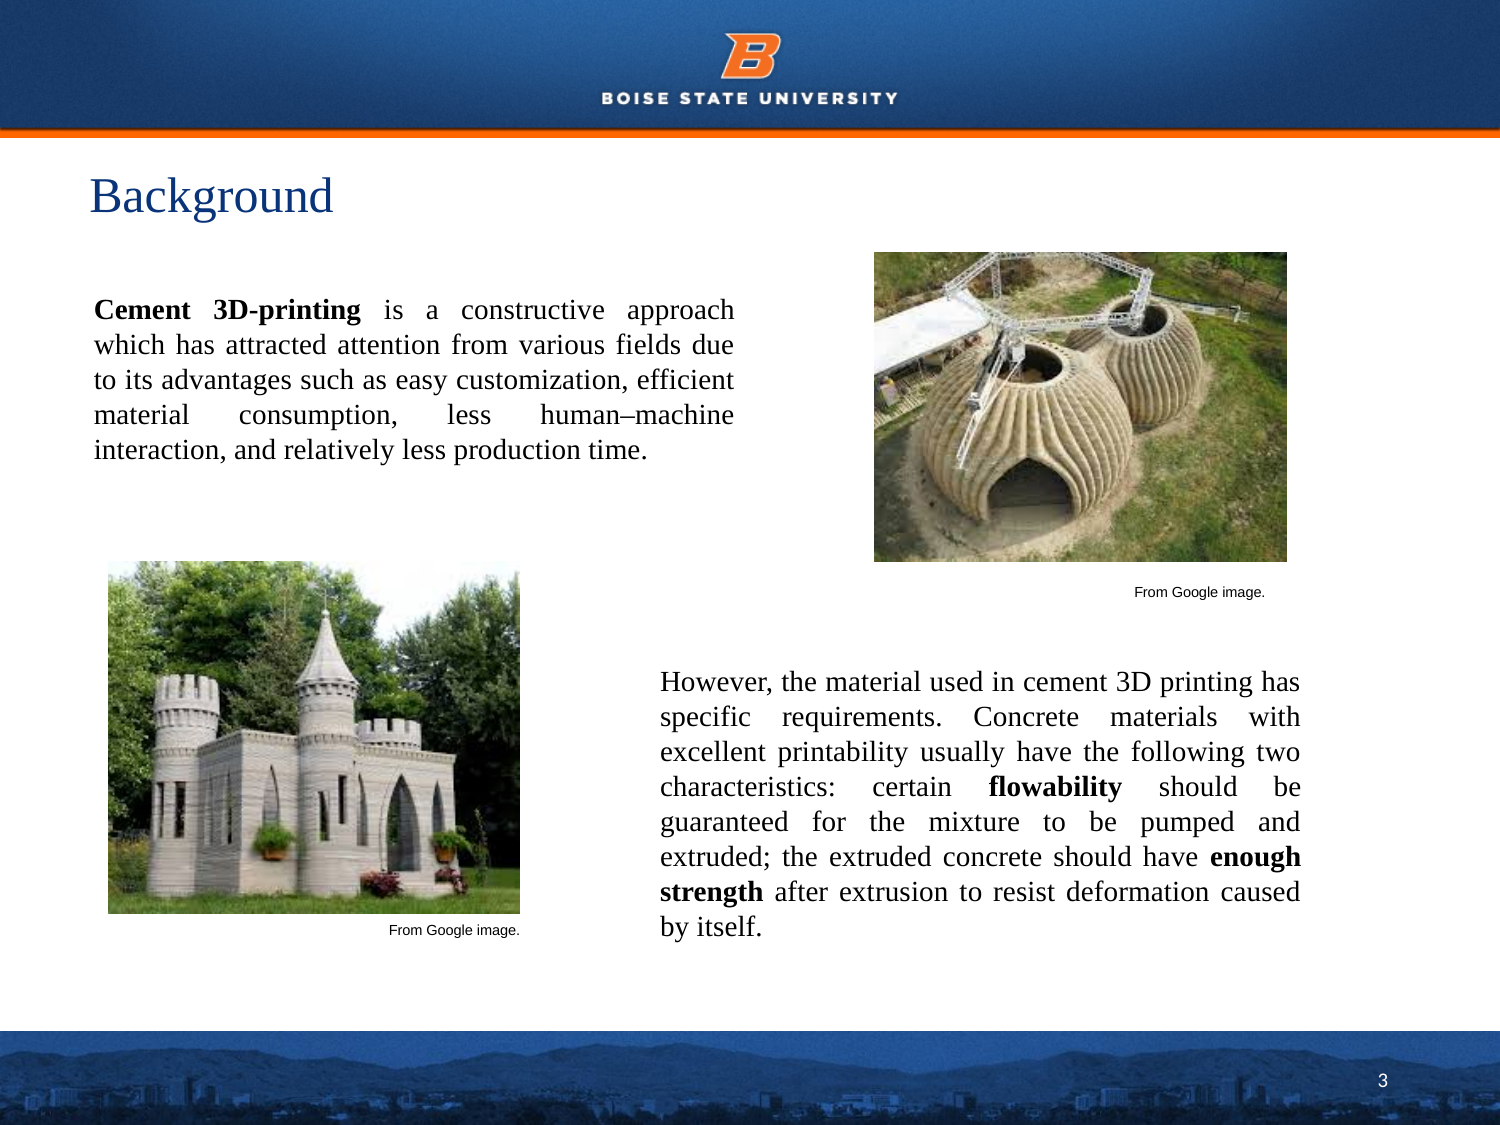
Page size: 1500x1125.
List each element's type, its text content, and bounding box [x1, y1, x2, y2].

text_box However, the material used in cement 3D printing has specific requirements. Concrete materials with excellent printability usually have the following two characteristics: certain flowability should be guaranteed for the mixture to be pumped and extruded; the extruded concrete should have enough strength after extrusion to resist deformation caused by itself. [645, 654, 1317, 950]
title Background [74, 133, 375, 252]
text_box Cement 3D-printing is a constructive approach which has attracted attention from various fields due to its advantages such as easy customization, efficient material consumption, less human–machine interaction, and relatively less production time. [79, 283, 750, 473]
picture [107, 561, 520, 914]
text_box From Google image. [1119, 575, 1293, 608]
text_box From Google image. [374, 913, 547, 946]
picture [874, 252, 1287, 562]
picture [0, 1031, 1500, 1125]
picture [0, 0, 1500, 138]
